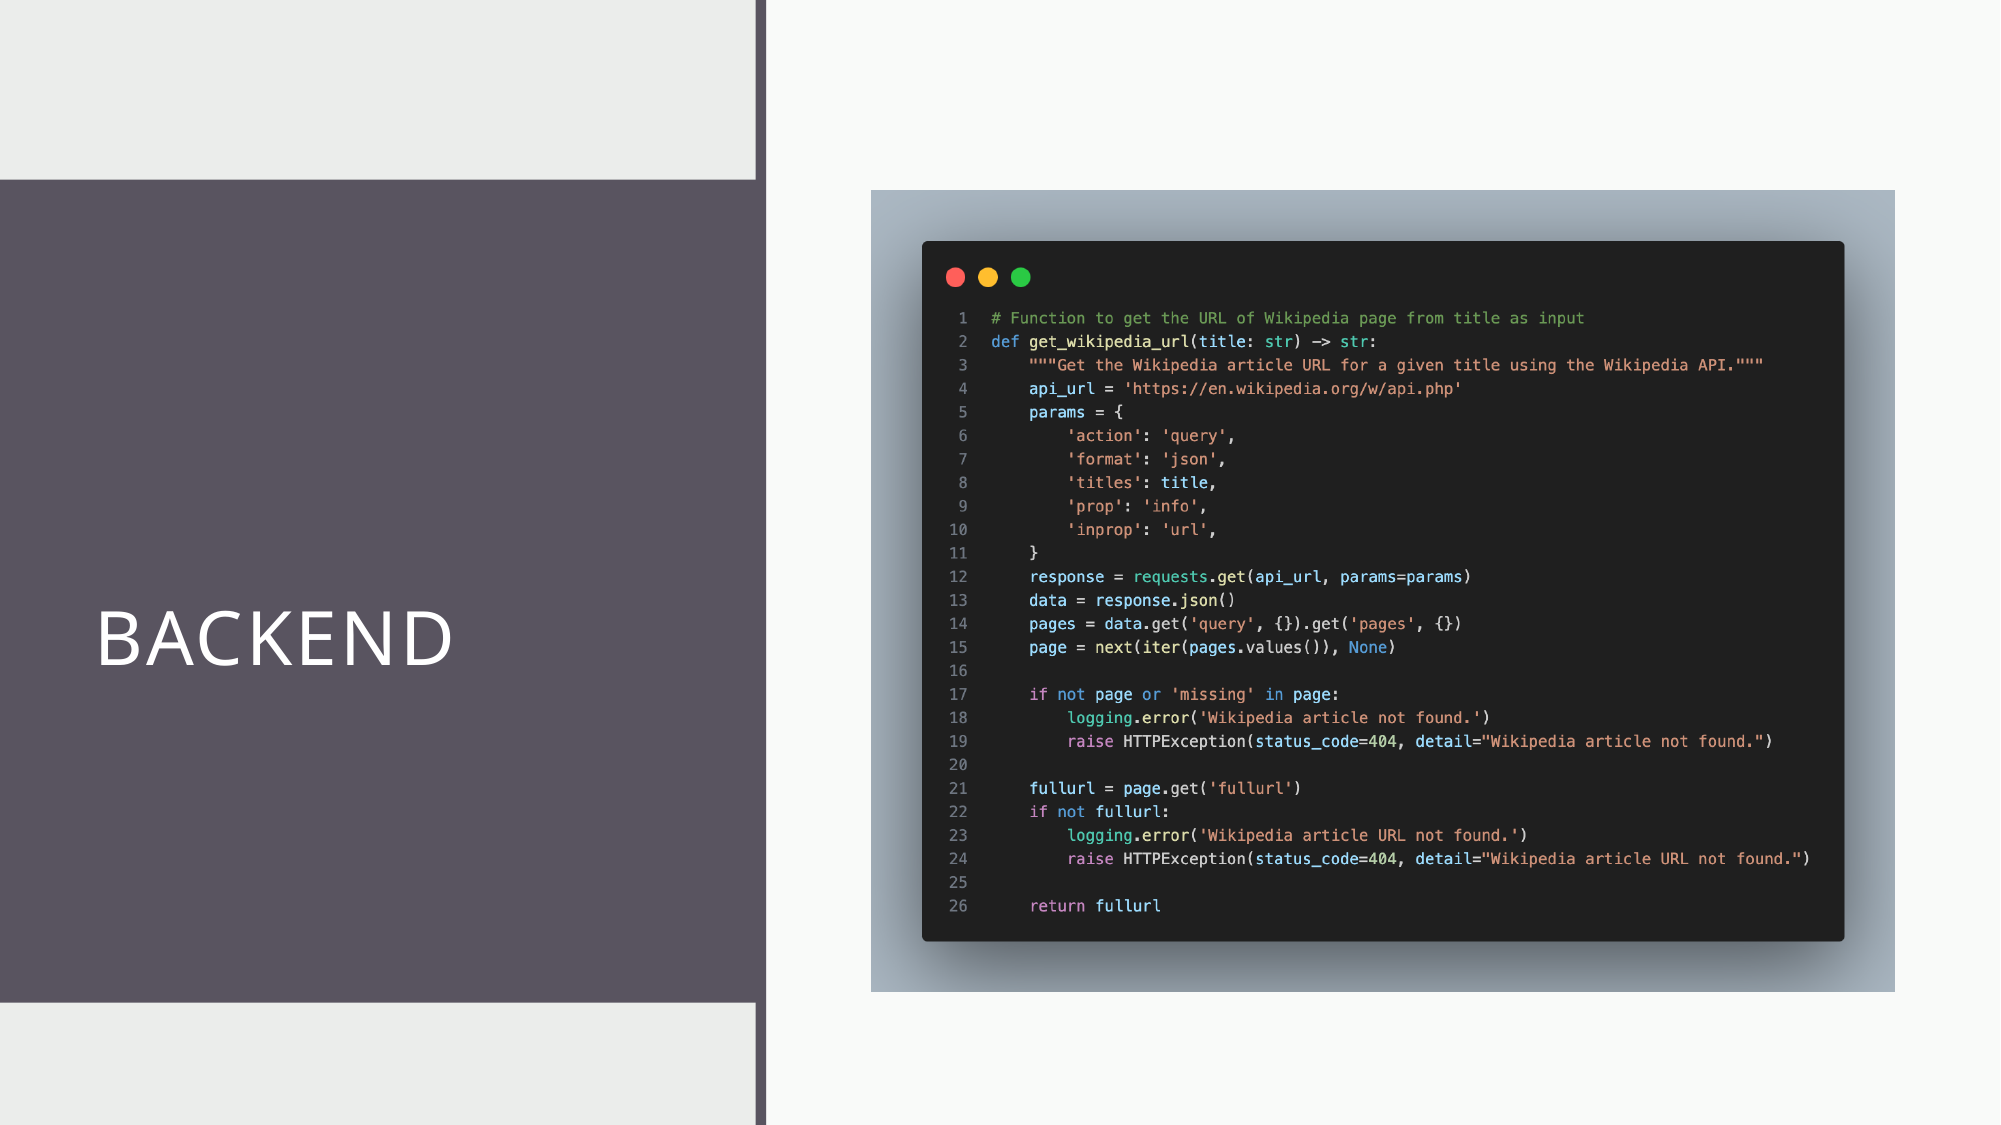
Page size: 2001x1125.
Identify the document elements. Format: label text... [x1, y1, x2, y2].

text_box [755, 0, 767, 1125]
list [871, 190, 1895, 992]
text_box [0, 0, 755, 179]
text_box [767, 0, 2000, 1125]
title Backend [76, 280, 692, 696]
text_box [0, 179, 755, 1004]
text_box [0, 1004, 755, 1125]
